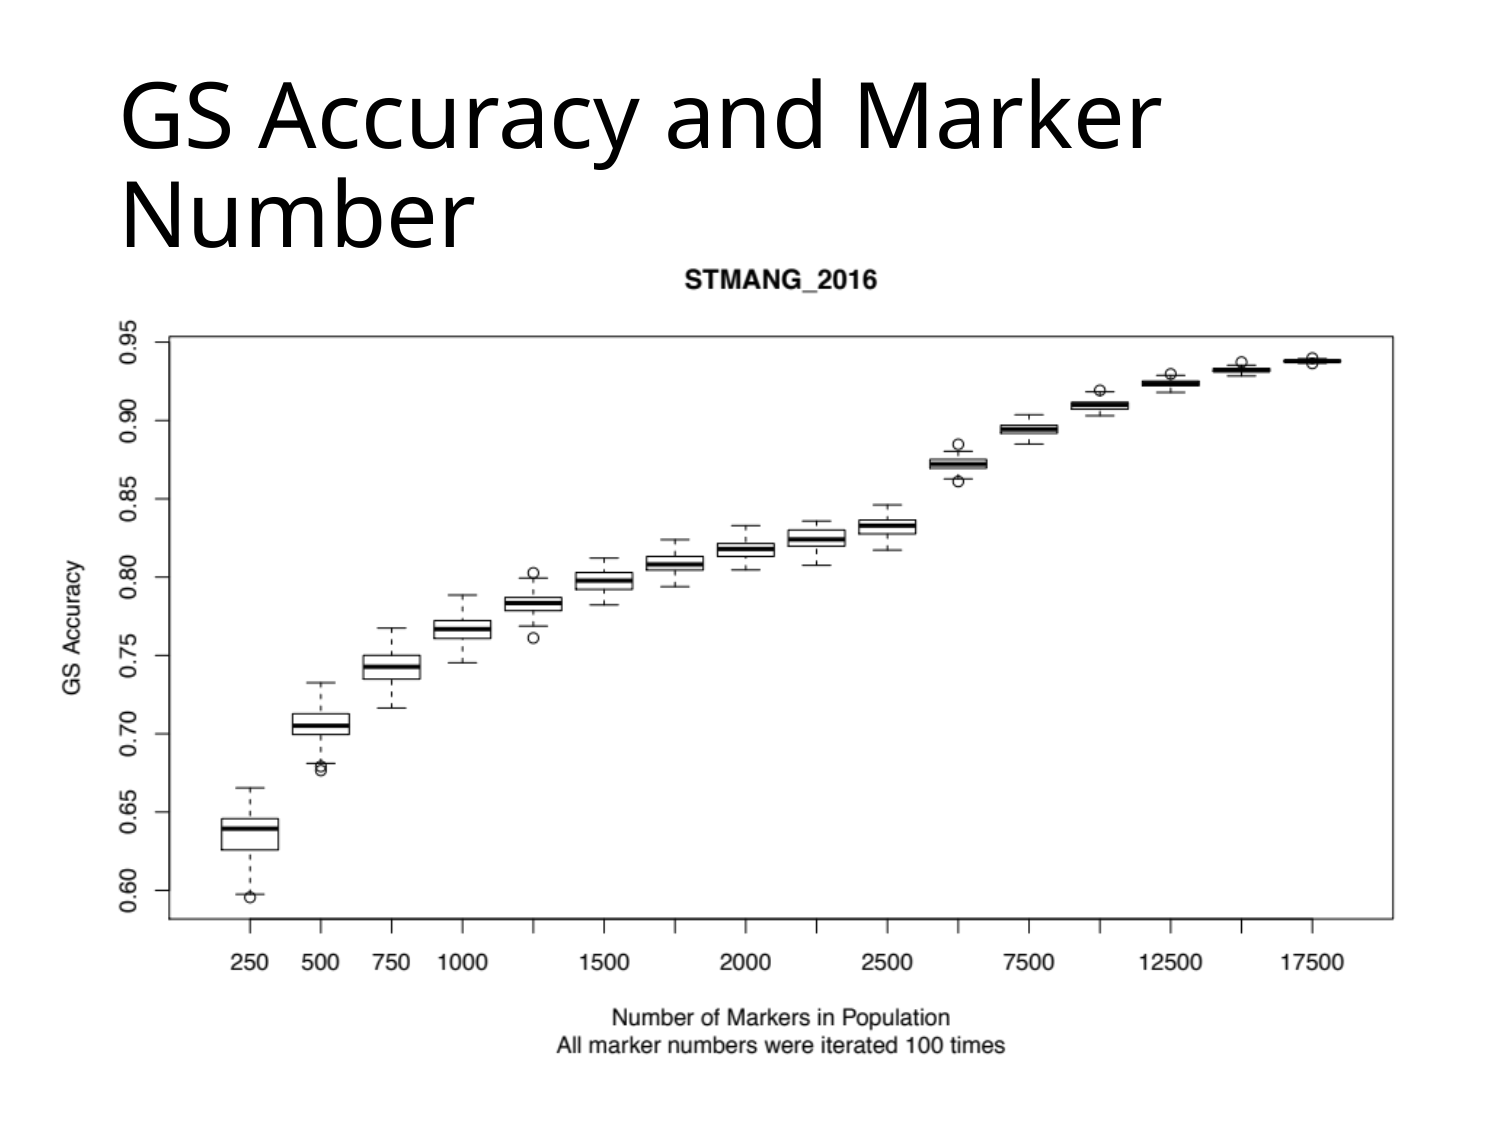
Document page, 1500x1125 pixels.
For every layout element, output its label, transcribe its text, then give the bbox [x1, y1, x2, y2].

title GS Accuracy and Marker Number [103, 59, 1397, 222]
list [55, 222, 1449, 1060]
